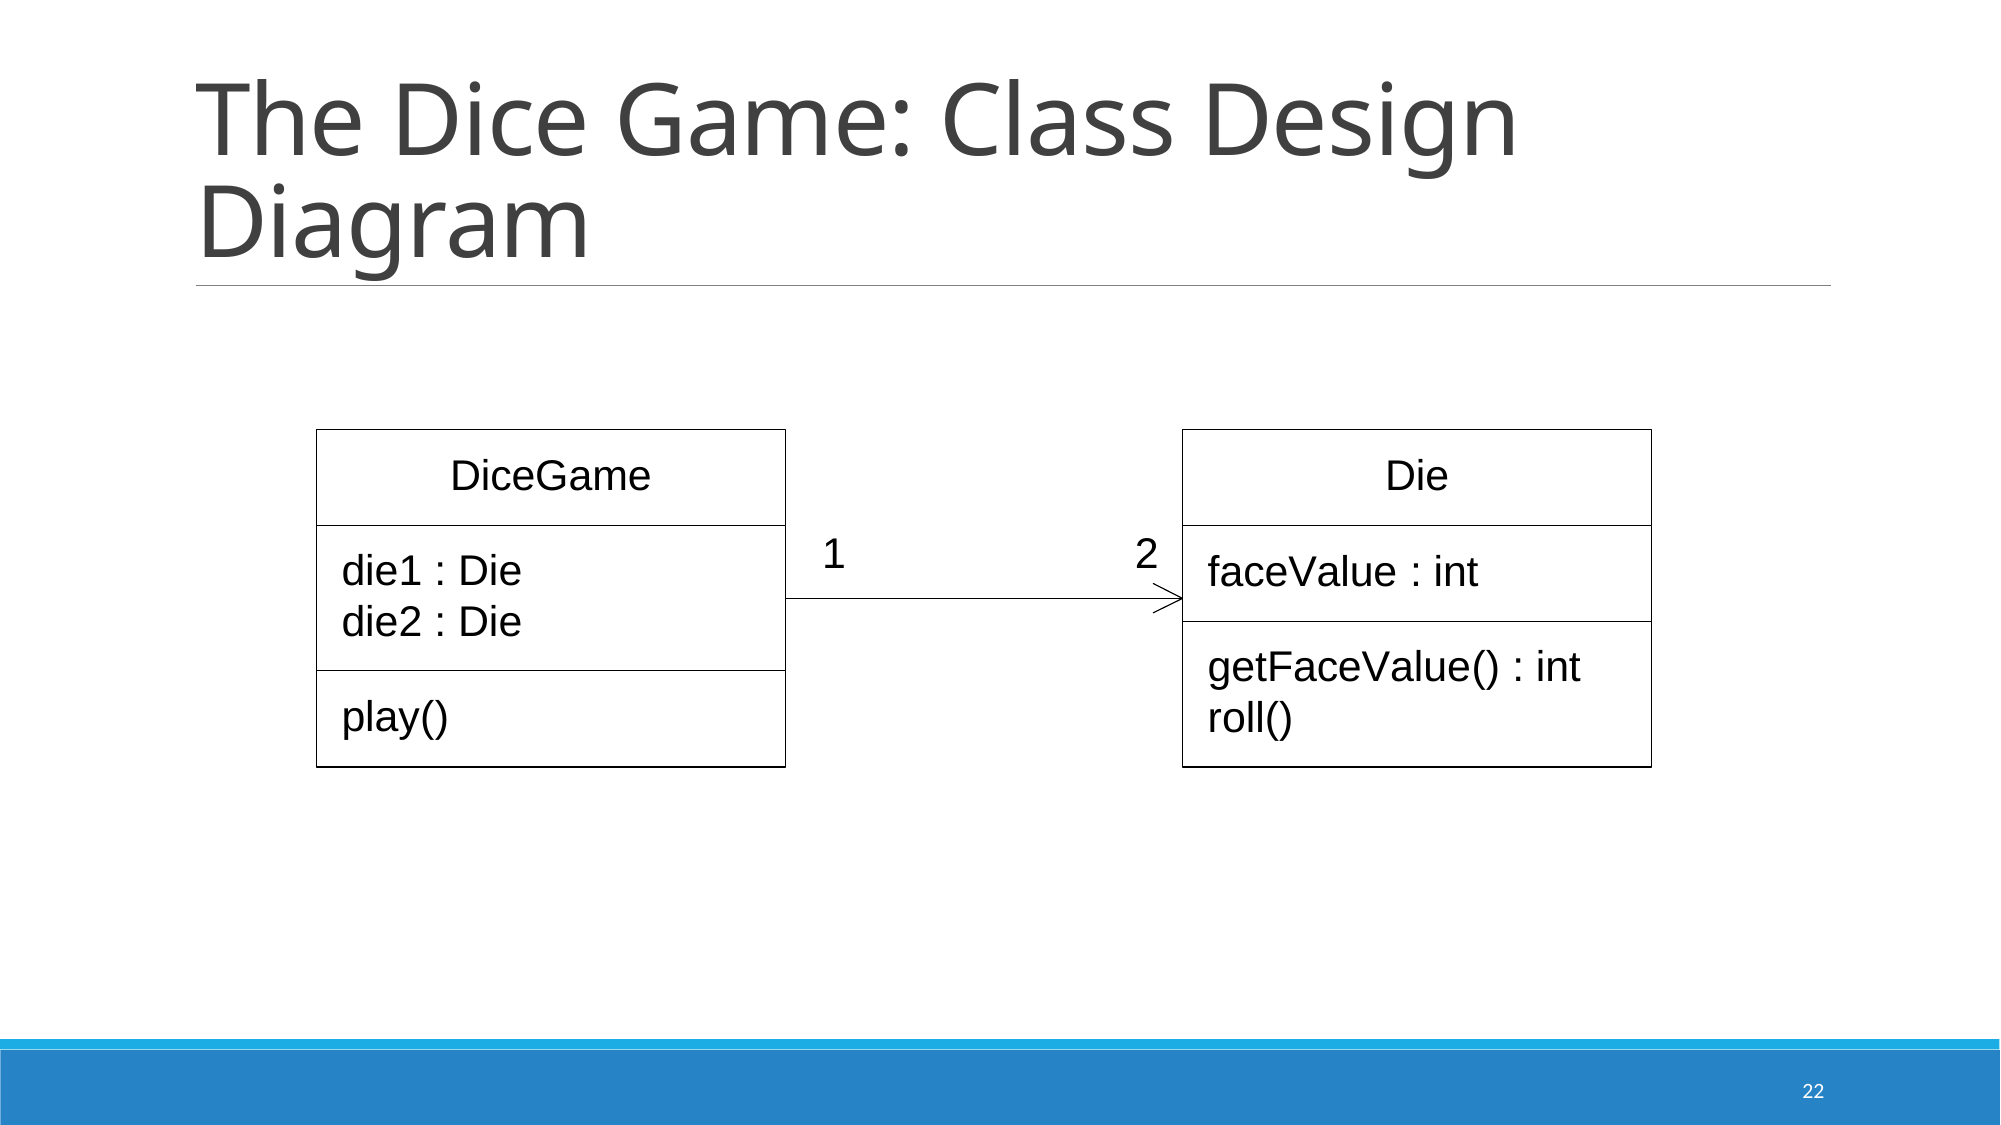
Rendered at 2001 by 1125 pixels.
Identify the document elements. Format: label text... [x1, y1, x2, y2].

slide_number 22 [1624, 1059, 1840, 1120]
title The Dice Game: Class Design Diagram [180, 47, 1830, 285]
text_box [308, 421, 1660, 775]
